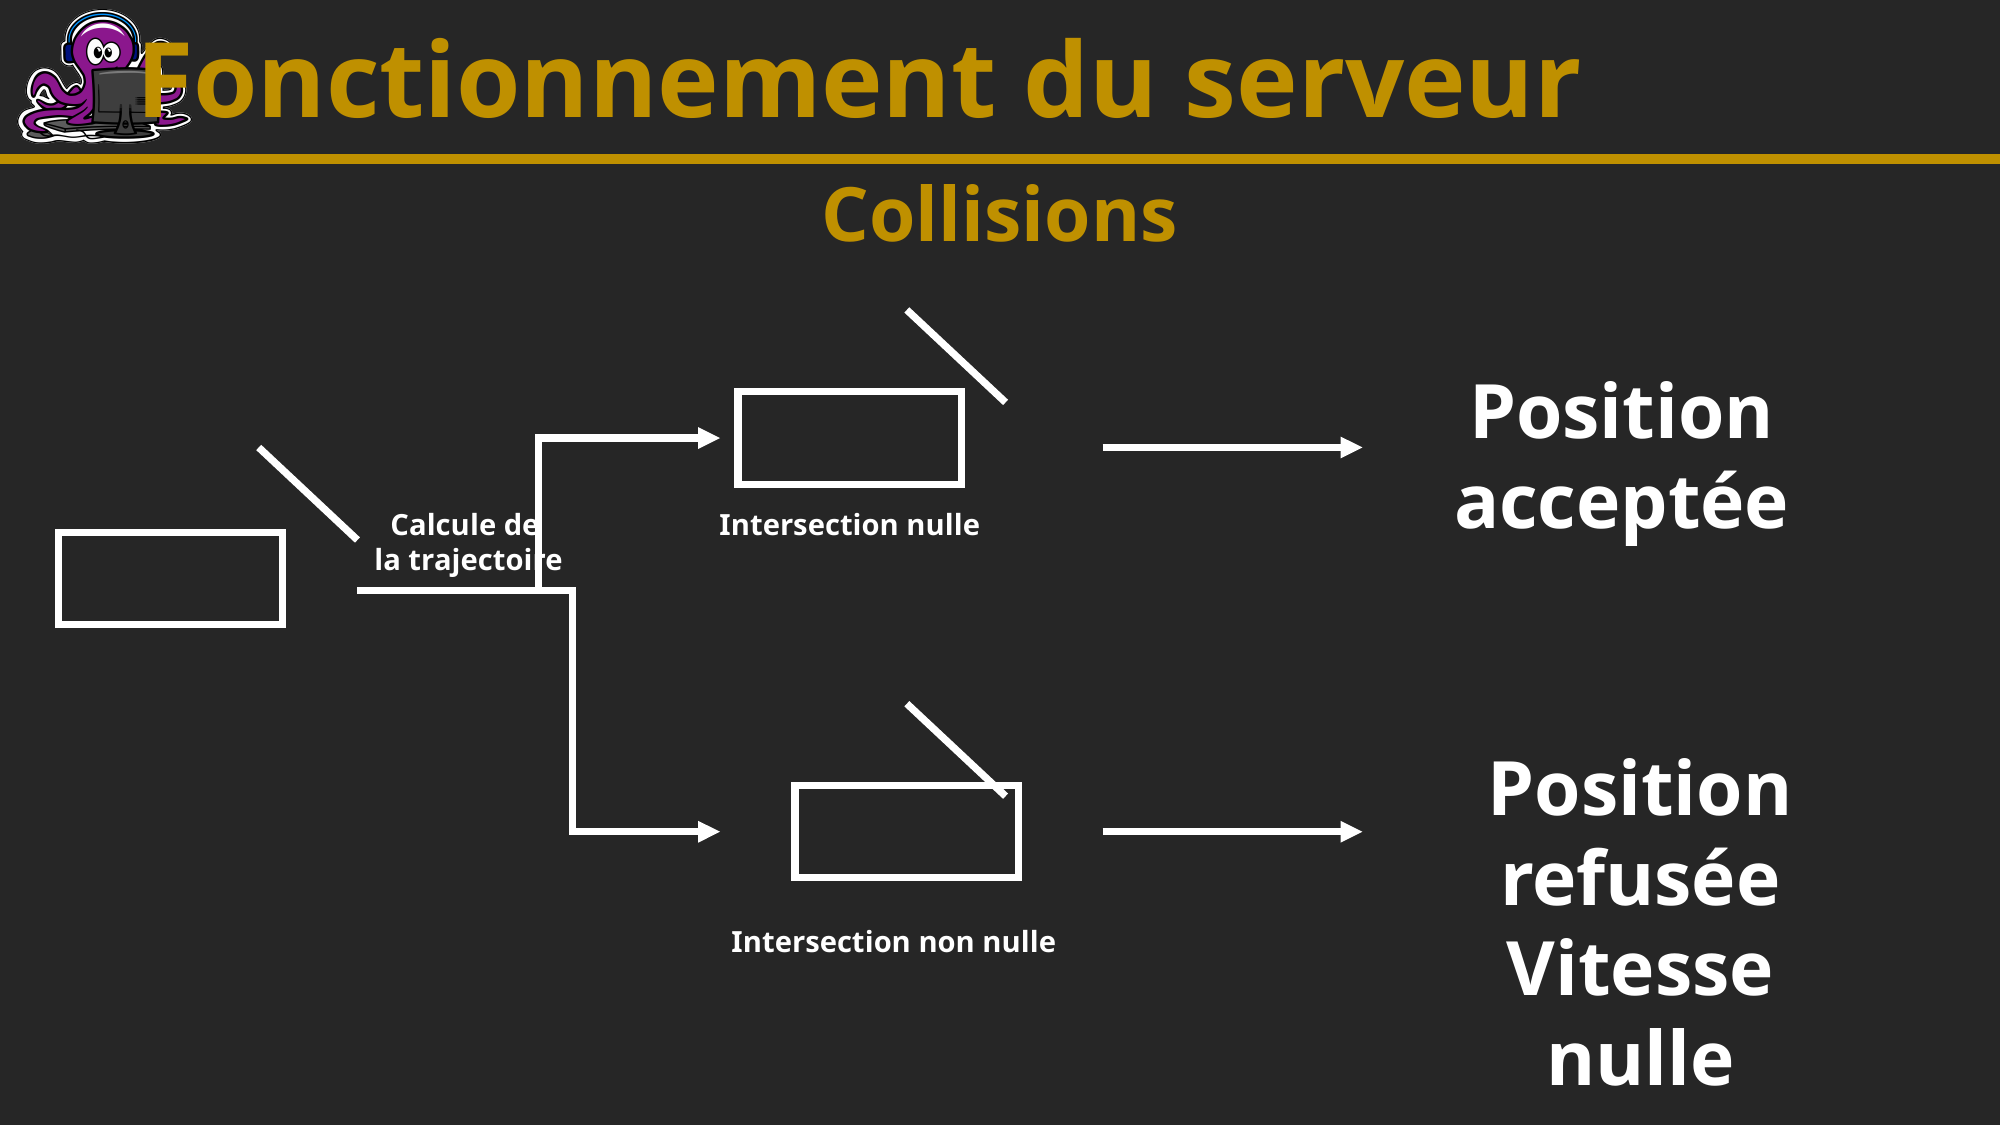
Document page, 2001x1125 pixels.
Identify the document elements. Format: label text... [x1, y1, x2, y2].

text_box [737, 391, 963, 485]
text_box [357, 437, 720, 591]
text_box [258, 447, 357, 540]
text_box [794, 784, 1020, 879]
text_box Fonctionnement du serveur [192, 5, 1598, 146]
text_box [906, 309, 1006, 403]
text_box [424, 591, 720, 832]
text_box Intersection non nulle [668, 915, 1119, 966]
picture [17, 5, 192, 148]
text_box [906, 703, 1006, 797]
text_box Collisions [0, 159, 2000, 264]
text_box Position acceptée [1396, 356, 1847, 551]
text_box [58, 531, 283, 626]
text_box Calcule de la trajectoire [243, 499, 357, 584]
text_box Position refusée Vitesse nulle [1415, 733, 1866, 1108]
text_box Intersection nulle [720, 498, 1075, 549]
